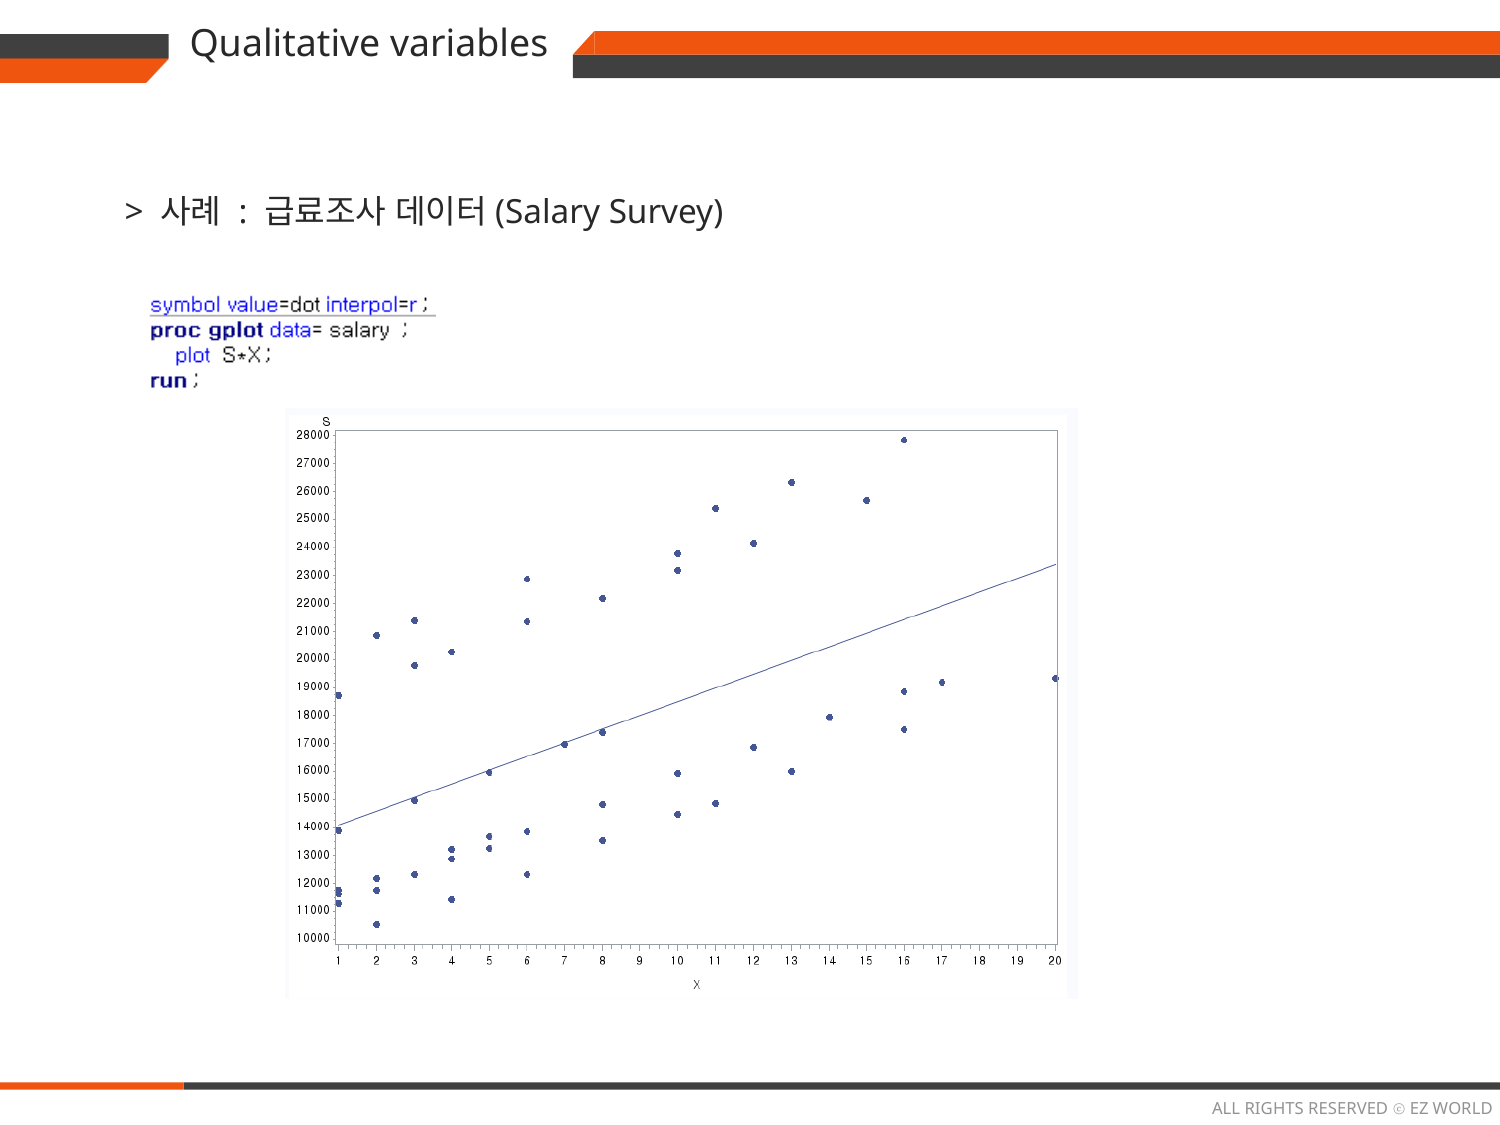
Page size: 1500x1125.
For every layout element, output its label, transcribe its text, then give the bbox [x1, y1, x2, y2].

picture [285, 408, 1078, 1000]
text_box > 사례 : 급료조사 데이터(Salary Survey) [109, 182, 739, 238]
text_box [572, 30, 1500, 79]
picture [147, 290, 436, 391]
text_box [0, 1081, 1500, 1090]
picture [0, 34, 169, 84]
text_box Qualitative variables [174, 11, 564, 72]
